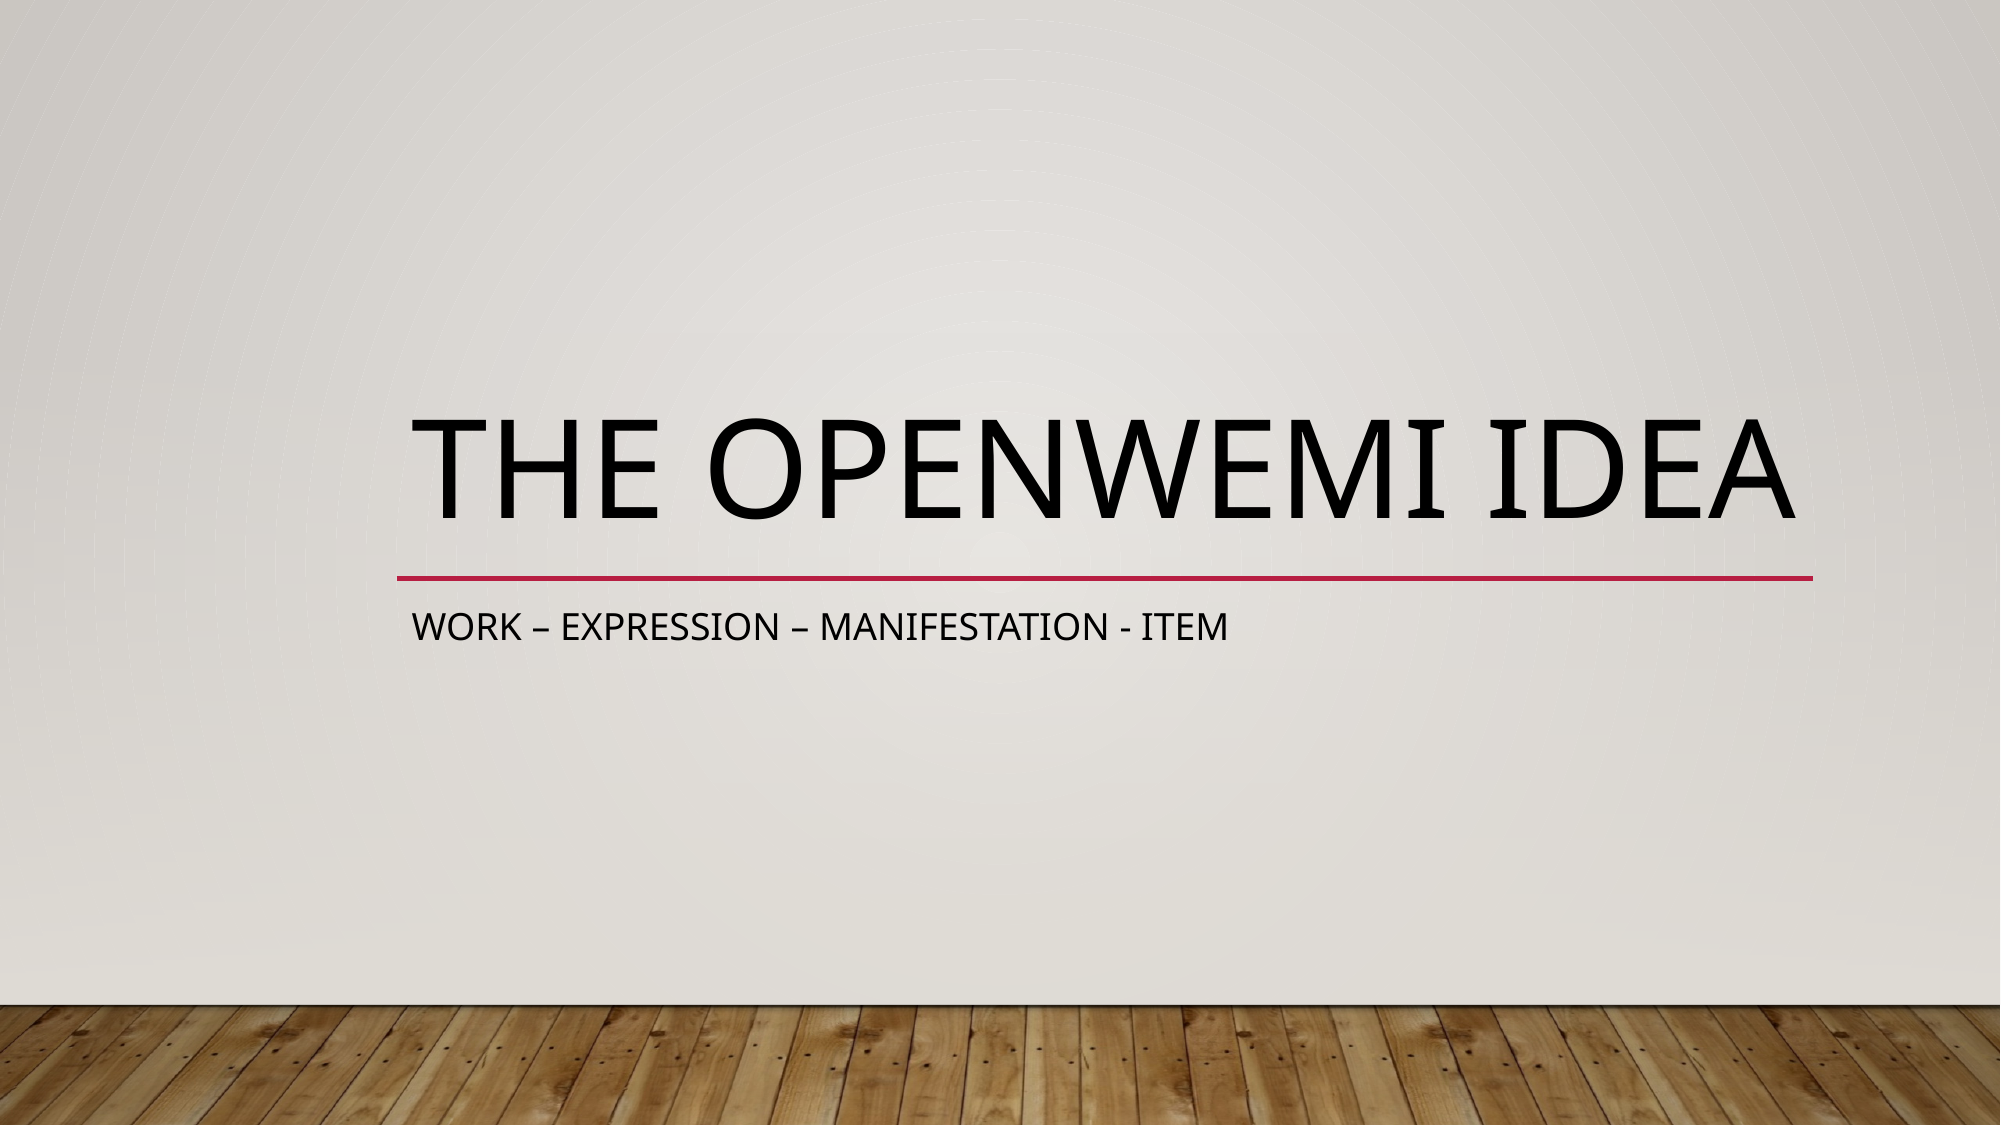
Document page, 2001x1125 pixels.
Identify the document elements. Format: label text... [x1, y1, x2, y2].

title The openWEMI idea [396, 131, 1814, 549]
subtitle Work – Expression – Manifestation - Item [396, 579, 1814, 740]
picture [0, 1005, 2000, 1125]
